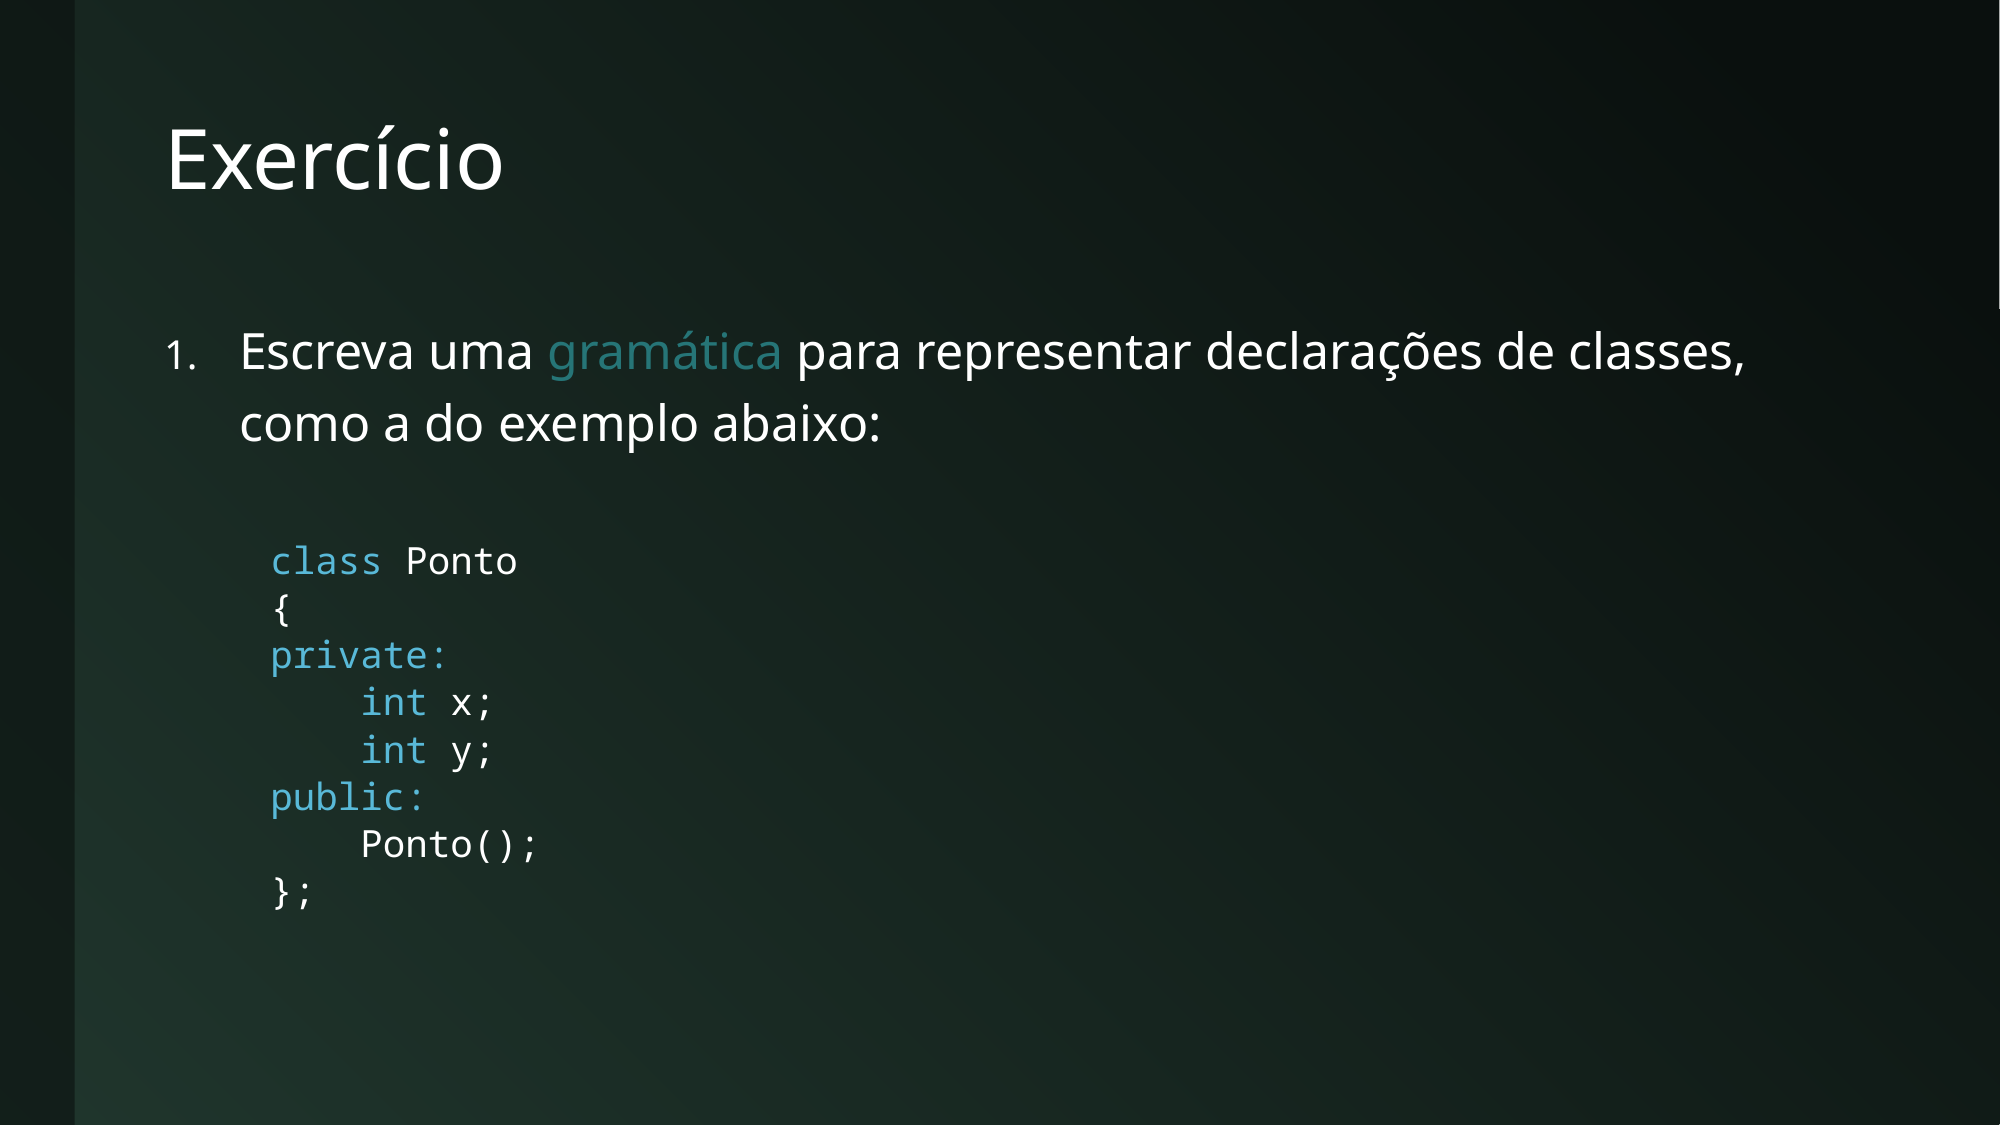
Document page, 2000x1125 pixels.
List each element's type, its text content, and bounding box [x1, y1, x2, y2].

title Exercício [149, 62, 1898, 263]
list Escreva uma gramática para representar declarações de classes, como a do exemplo abaixo: [149, 299, 1898, 1025]
text_box class Ponto { private: int x; int y; public: Ponto(); }; [255, 527, 622, 920]
